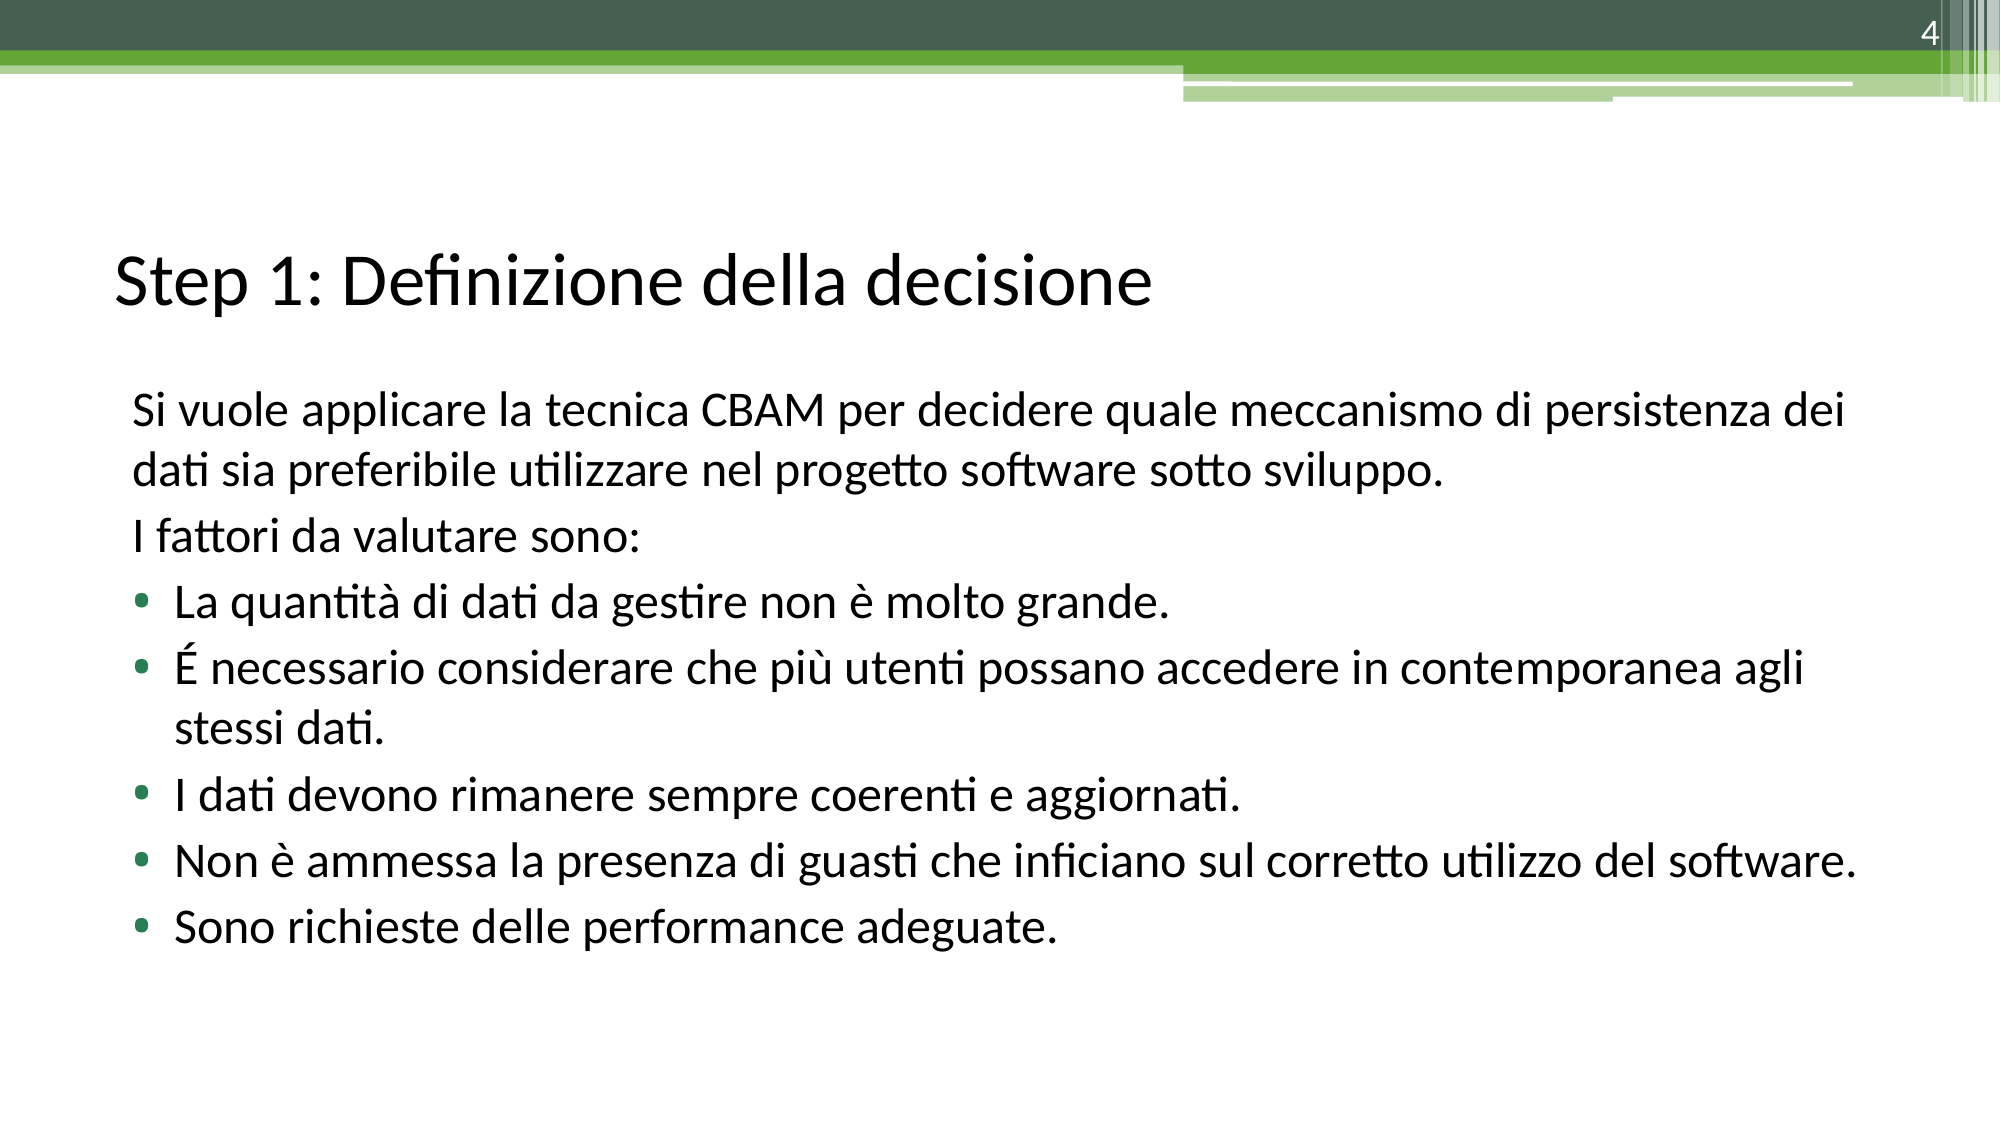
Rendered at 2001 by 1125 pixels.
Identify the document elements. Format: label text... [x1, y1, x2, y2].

text_box Si vuole applicare la tecnica CBAM per decidere quale meccanismo di persistenza dei dati sia preferibile utilizzare nel progetto software sotto sviluppo. I fattori da valutare sono: La quantità di dati da gestire non è molto grande. É necessario considerare che più utenti possano accedere in contemporanea agli stessi dati. I dati devono rimanere sempre coerenti e aggiornati. Non è ammessa la presenza di guasti che inficiano sul corretto utilizzo del software. Sono richieste delle performance adeguate. [99, 368, 1900, 1079]
slide_number 4 [1788, 0, 1955, 61]
title Step 1: Definizione della decisione [99, 187, 1900, 363]
